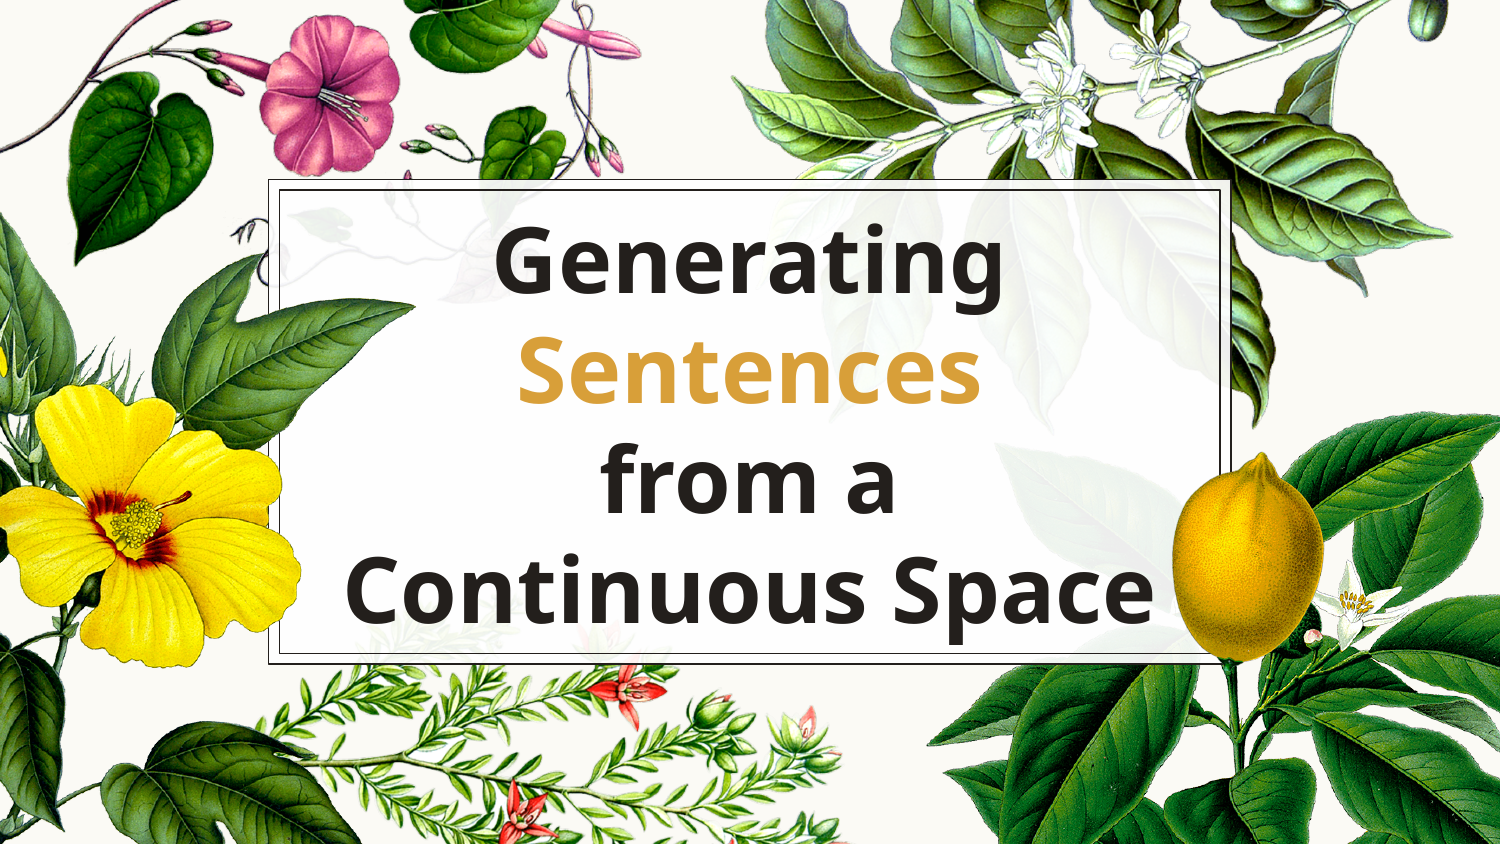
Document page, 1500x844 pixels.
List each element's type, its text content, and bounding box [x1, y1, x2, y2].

title Generating Sentences from a Continuous Space [321, 192, 1179, 652]
picture [731, 0, 1500, 844]
picture [0, 0, 863, 844]
